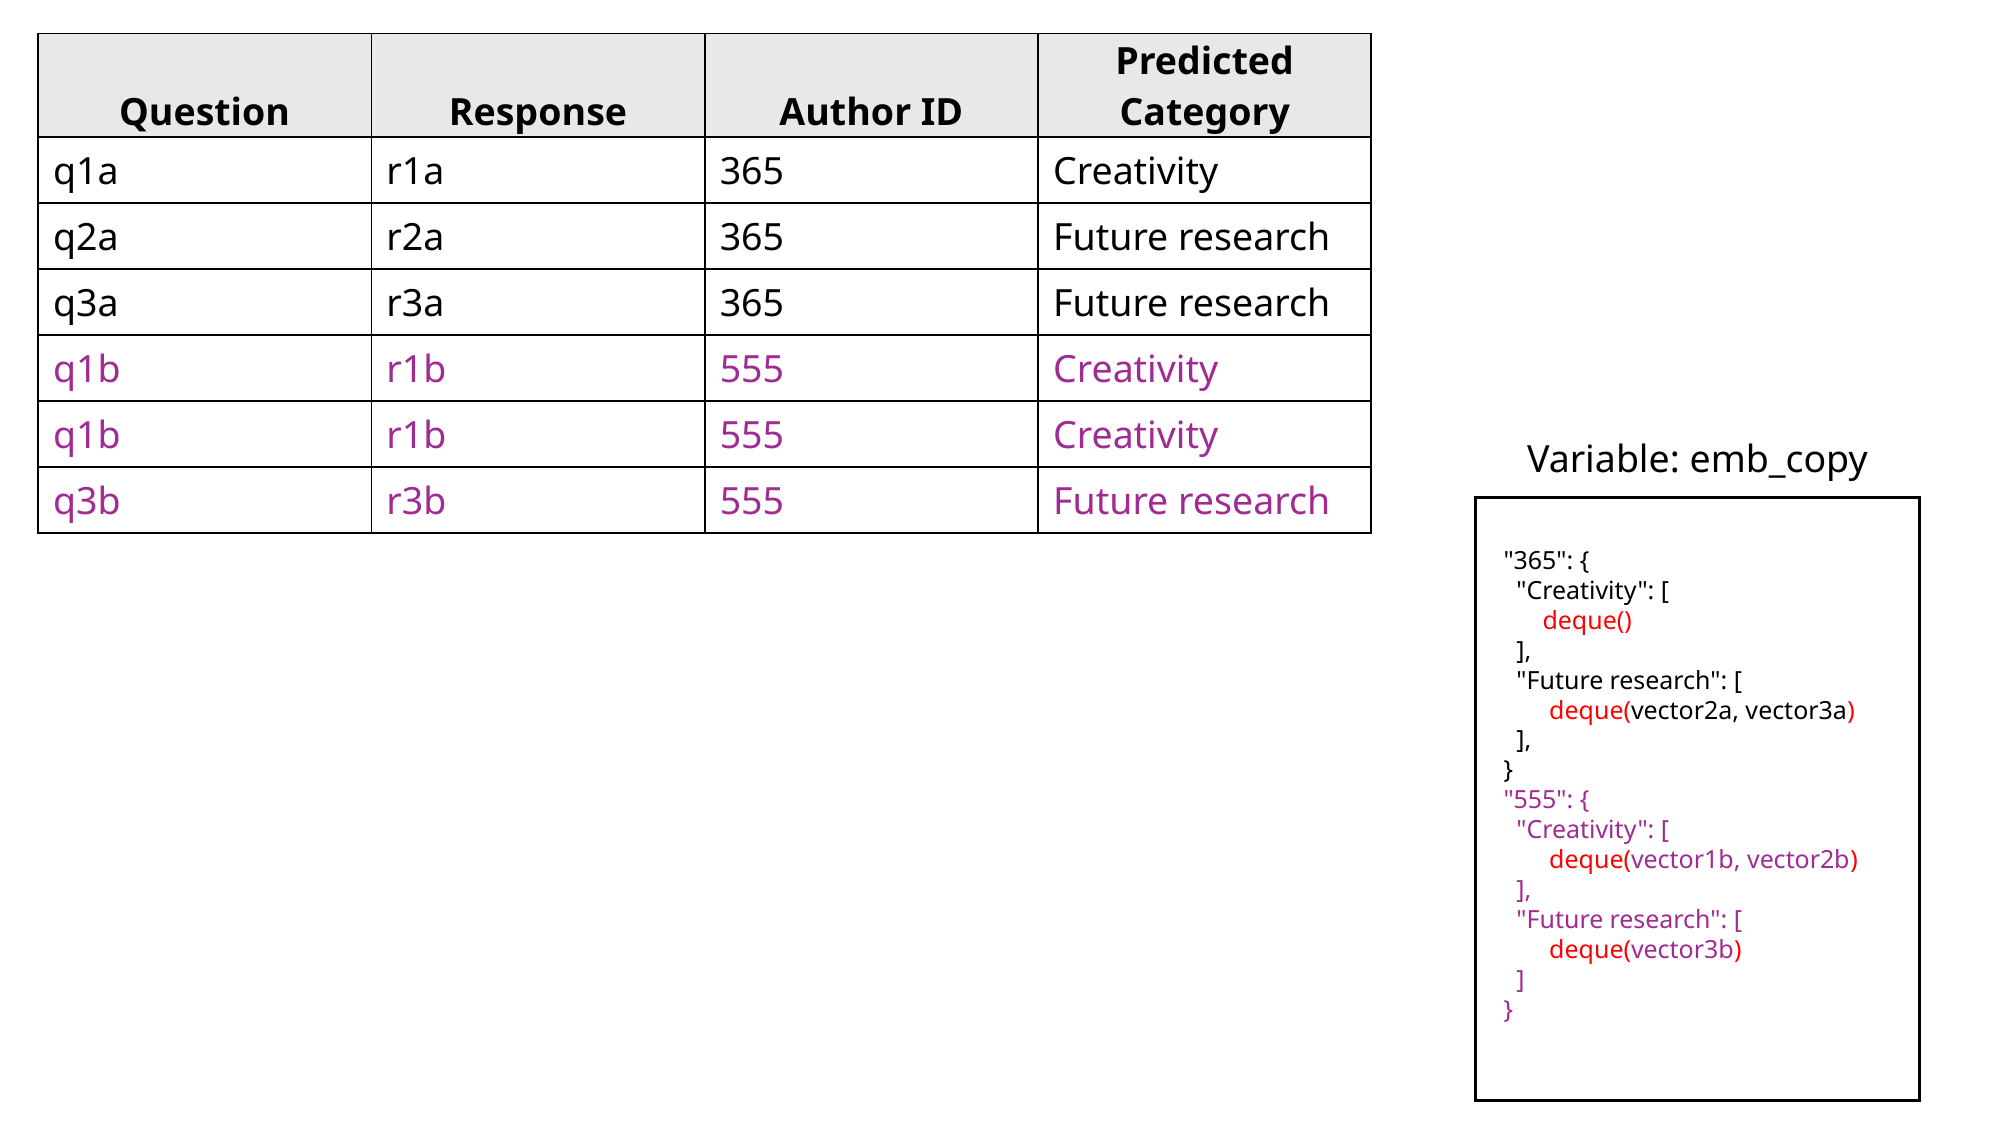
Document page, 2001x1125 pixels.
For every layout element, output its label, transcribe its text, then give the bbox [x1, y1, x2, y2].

table_cell q3a [39, 270, 371, 334]
table_cell q3b [39, 468, 371, 532]
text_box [668, 145, 1483, 577]
table_cell r1b [372, 402, 668, 466]
table_cell r3b [372, 468, 668, 532]
table_cell Creativity [1039, 138, 1370, 145]
table_header Author ID [706, 34, 1037, 136]
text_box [1307, 194, 1494, 685]
table_cell 365 [706, 138, 1037, 145]
table_cell q1a [39, 138, 371, 202]
table_cell q1b [39, 336, 371, 400]
table_cell r1b [372, 336, 668, 400]
text_box "365": { "Creativity": [ deque() ], "Future research": [ deque(vector2a, vector3a) ], } "555": { "Creativity": [ deque(vector1b, vector2b) ], "Future research": [ deque(vector3b) ] } [1474, 496, 1921, 1102]
table_header Response [372, 34, 704, 136]
table_header Predicted Category [1039, 34, 1370, 136]
table_cell r3a [372, 270, 668, 334]
table_cell q2a [39, 204, 371, 268]
text_box Variable: emb_copy [1512, 428, 1883, 488]
table_cell r2a [372, 204, 668, 268]
table_cell r1a [372, 138, 704, 202]
table_header Question [39, 34, 371, 136]
table_cell q1b [39, 402, 371, 466]
